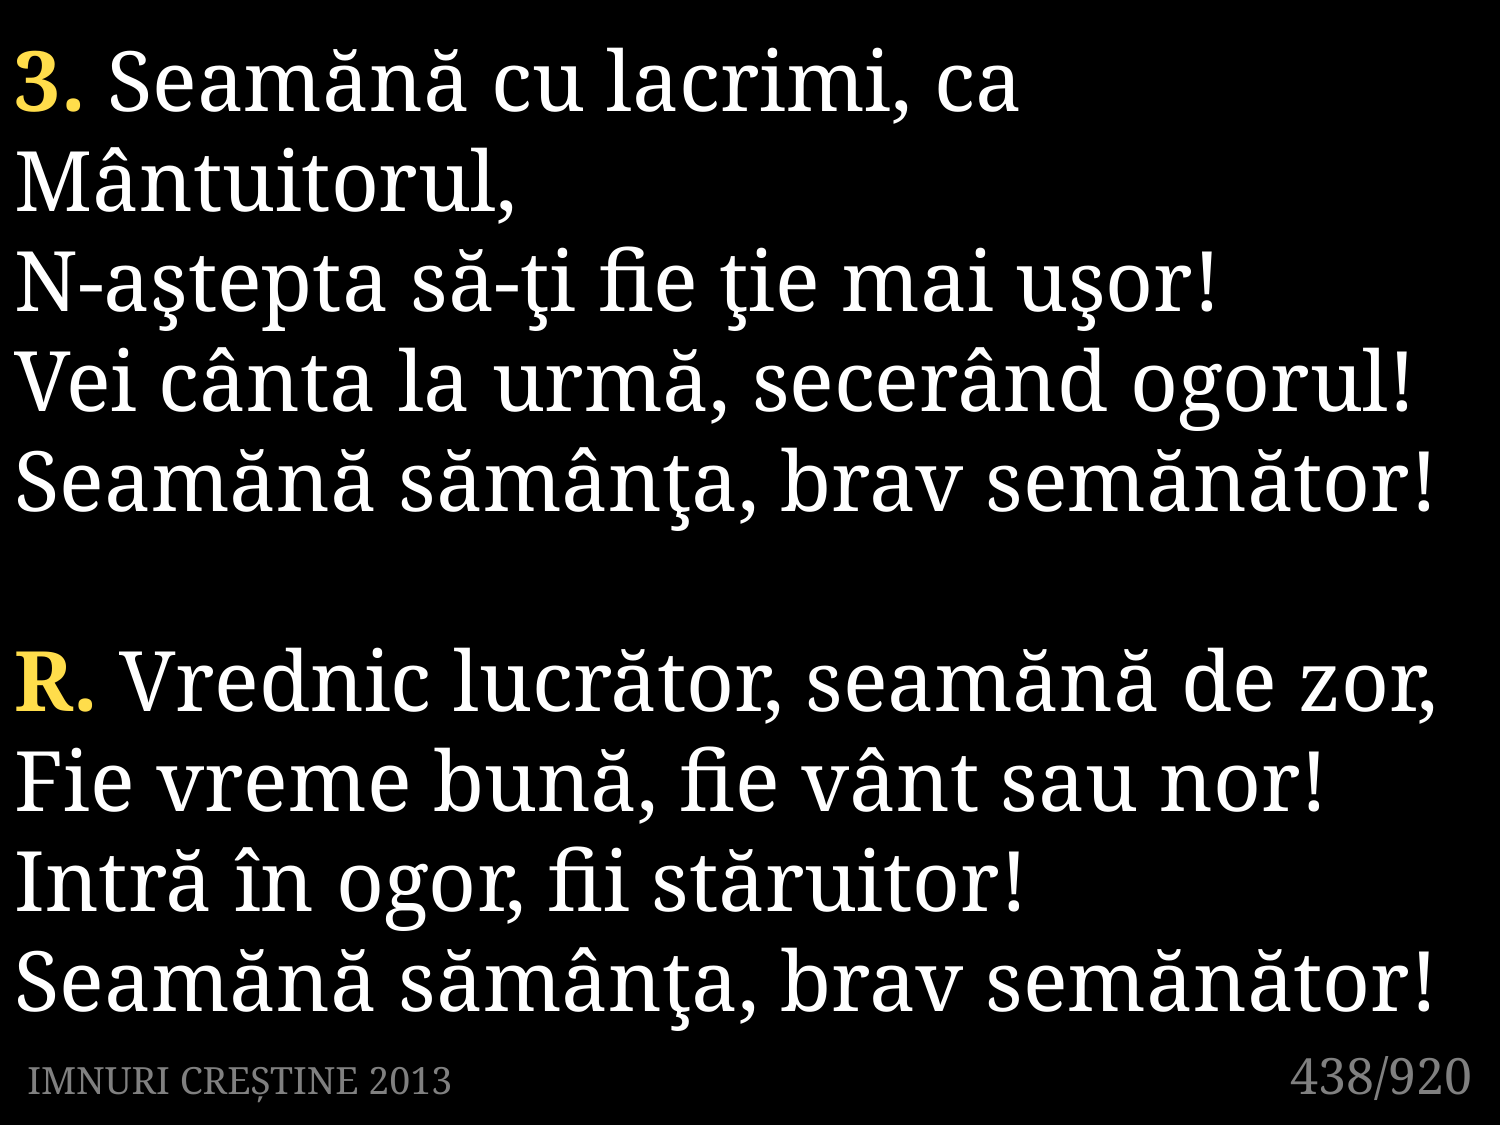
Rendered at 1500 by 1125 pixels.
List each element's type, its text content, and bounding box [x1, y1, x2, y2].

text_box 438/920 [637, 1037, 1488, 1113]
text_box 3. Seamănă cu lacrimi, ca Mântuitorul, N-aştepta să-ţi fie ţie mai uşor! Vei cânta la urmă, secerând ogorul! Seamănă sămânţa, brav semănător! R. Vrednic lucrător, seamănă de zor, Fie vreme bună, fie vânt sau nor! Intră în ogor, fii stăruitor! Seamănă sămânţa, brav semănător! [0, 21, 1500, 1036]
text_box IMNURI CREȘTINE 2013 [12, 1049, 637, 1110]
